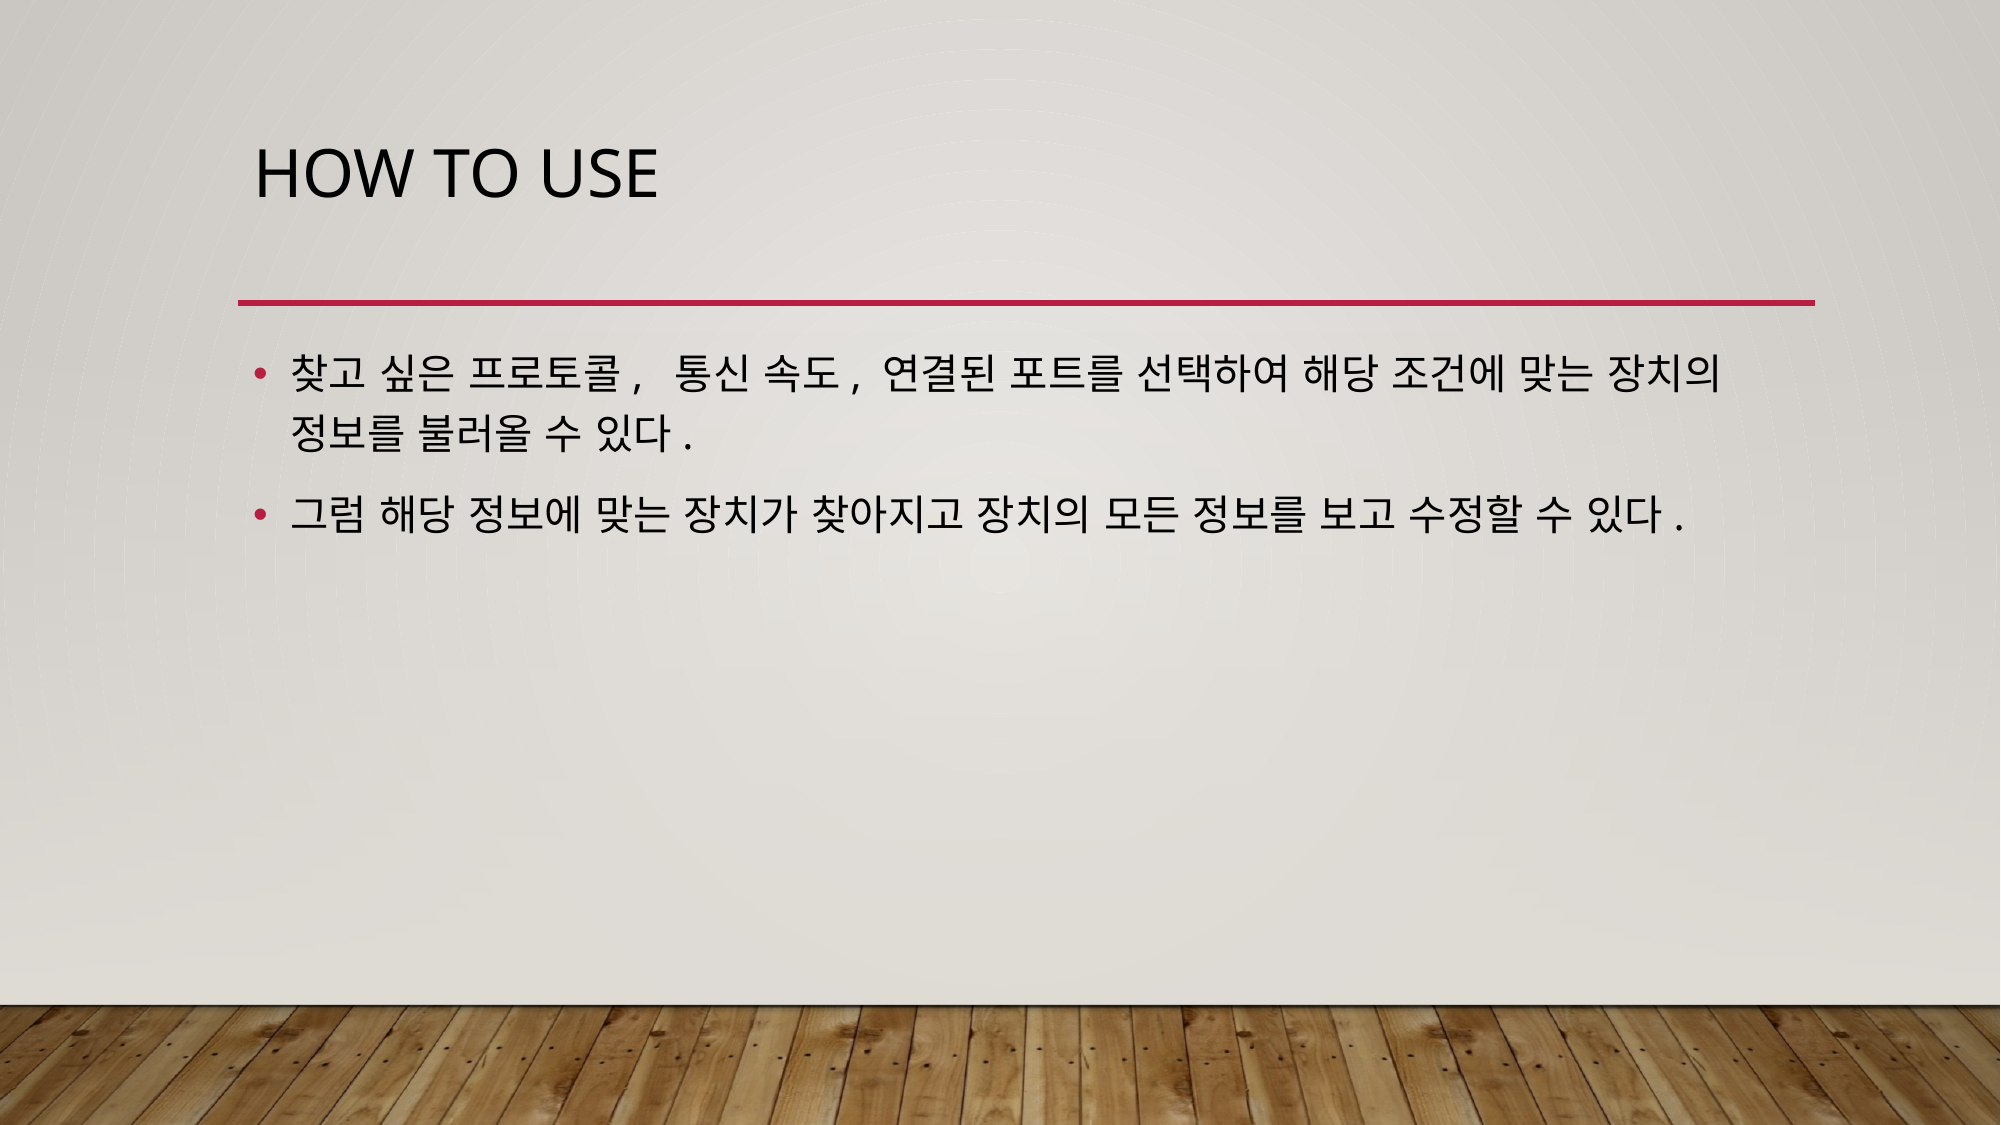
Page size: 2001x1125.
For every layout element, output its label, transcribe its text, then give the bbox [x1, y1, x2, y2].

list 찾고 싶은 프로토콜, 통신 속도, 연결된 포트를 선택하여 해당 조건에 맞는 장치의 정보를 불러올 수 있다. 그럼 해당 정보에 맞는 장치가 찾아지고 장치의 모든 정보를 보고 수정할 수 있다. [238, 330, 1814, 958]
picture [0, 1005, 2000, 1125]
title How to use [238, 131, 1814, 305]
